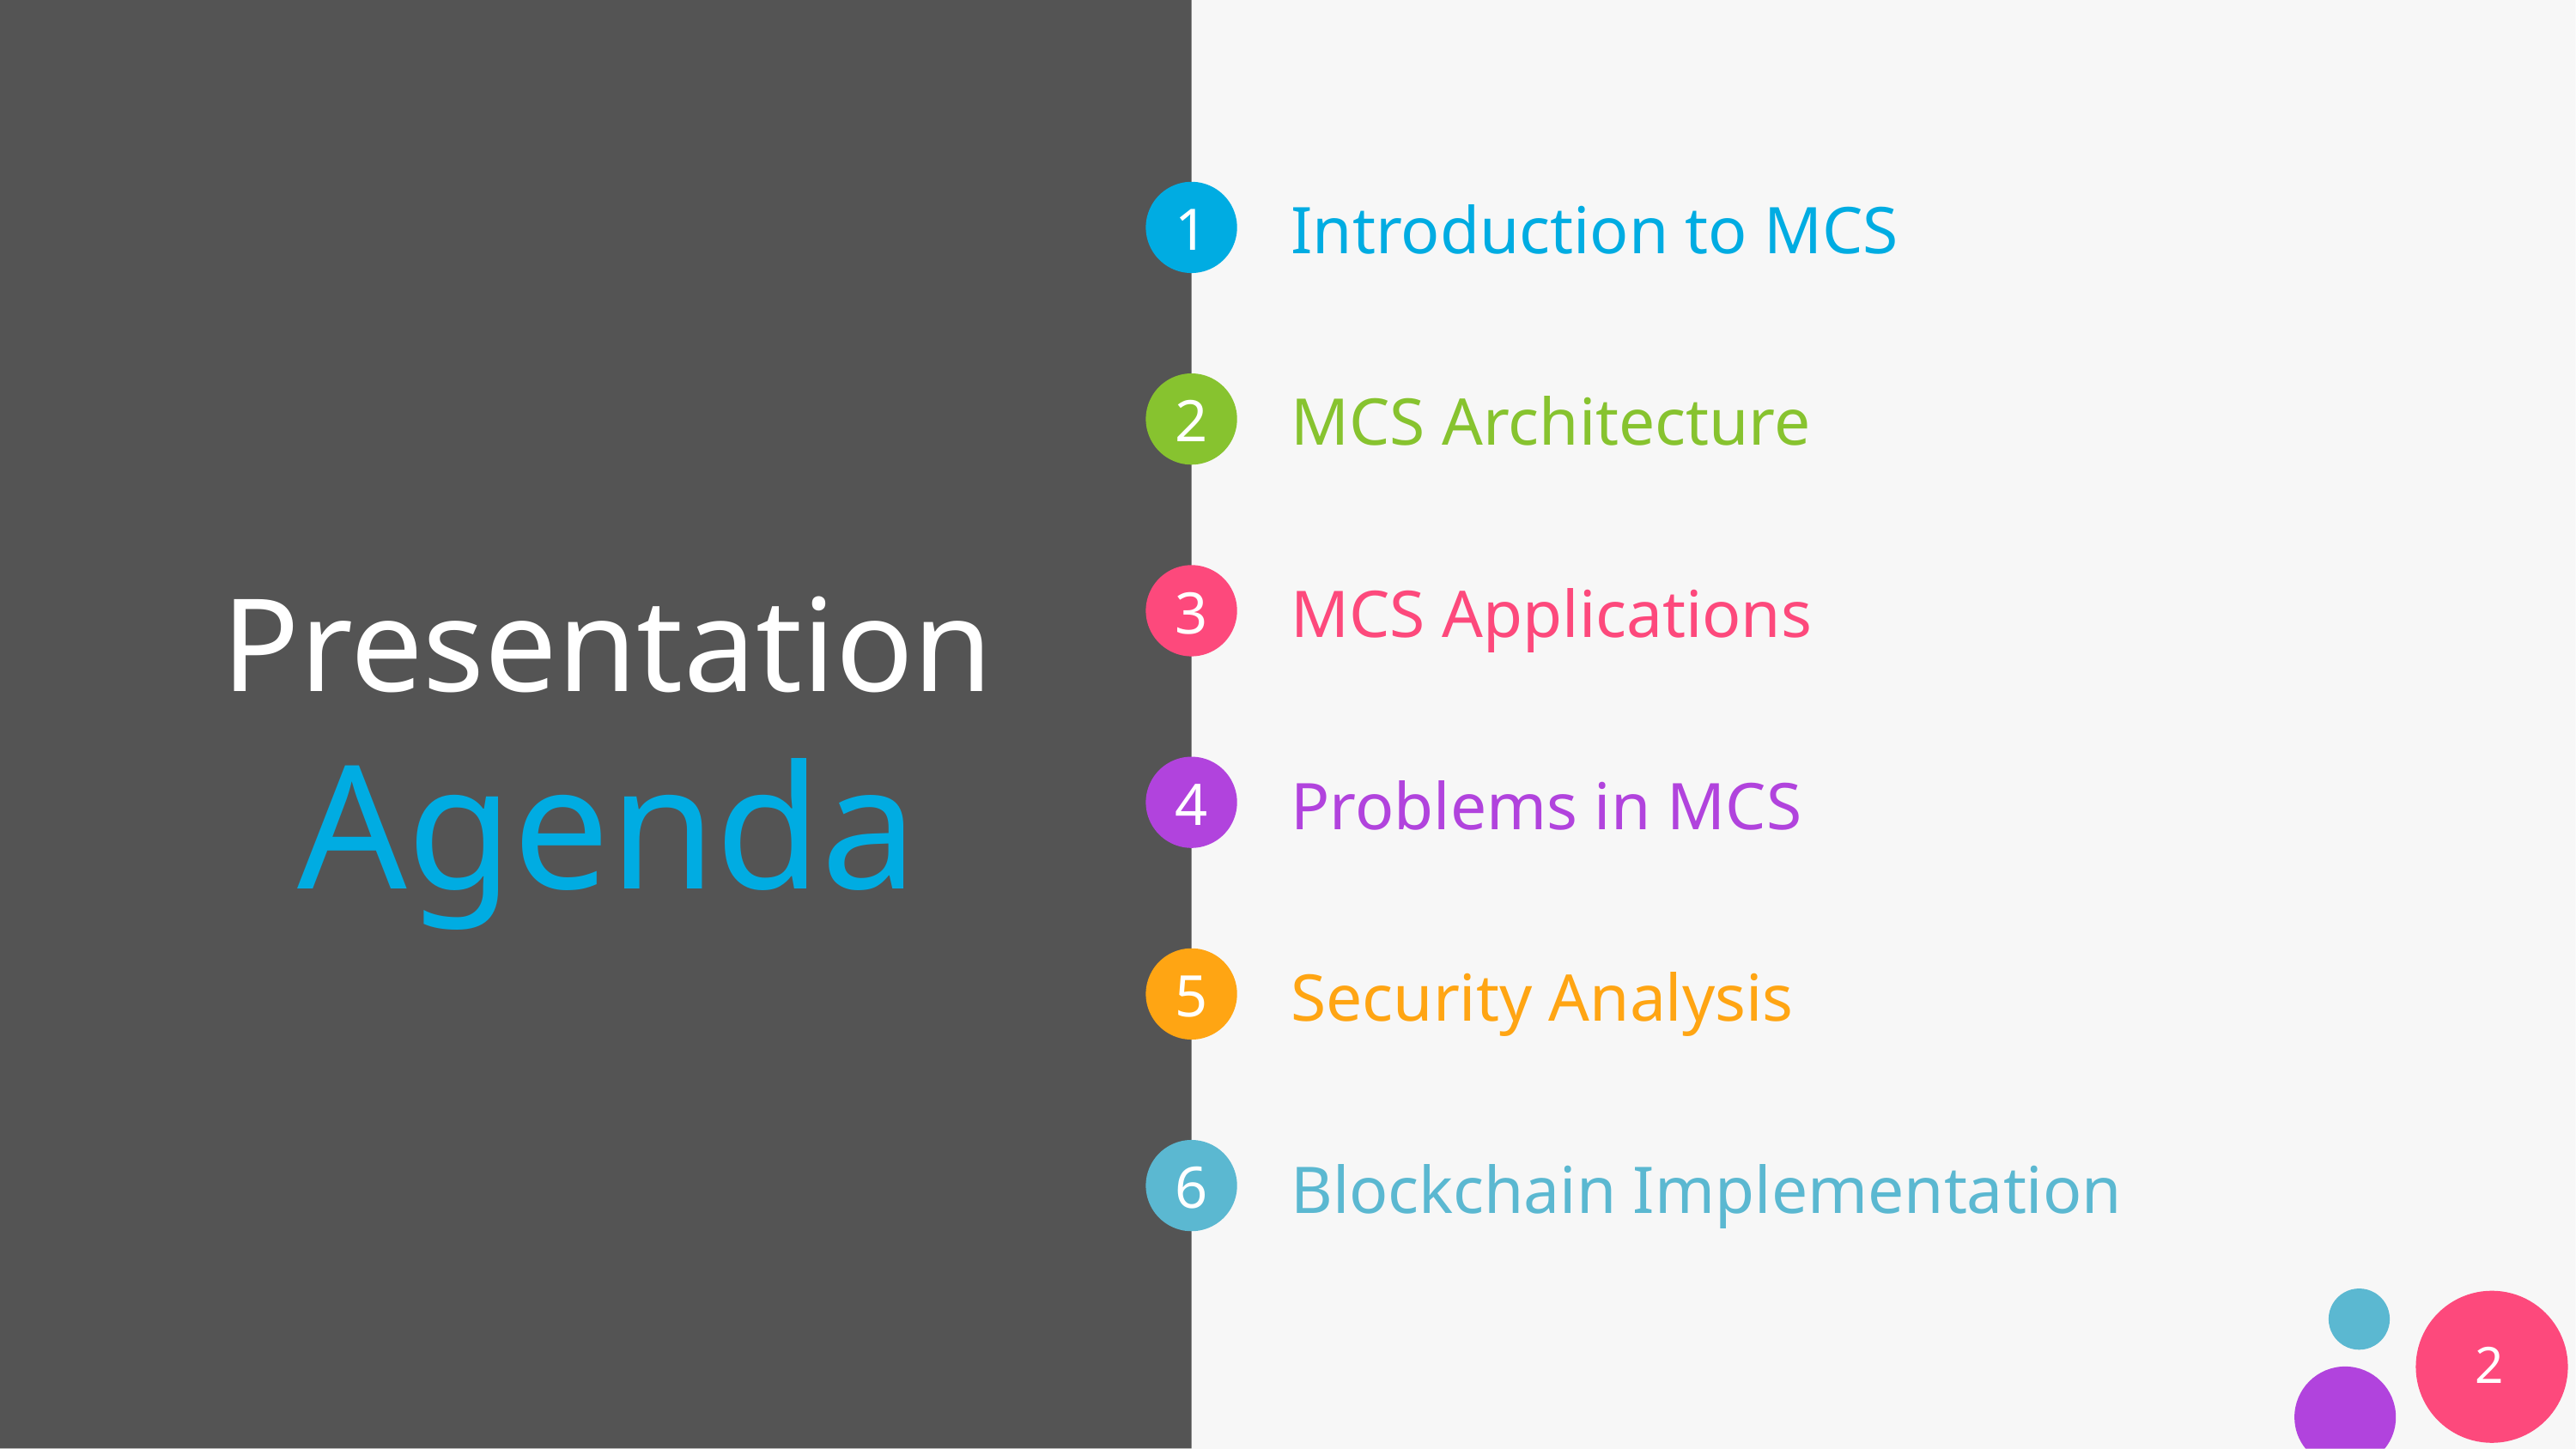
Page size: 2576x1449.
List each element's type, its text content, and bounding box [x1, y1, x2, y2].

list Problems in MCS [1267, 722, 2434, 854]
title Presentation Agenda [118, 165, 1098, 1321]
list MCS Applications [1267, 530, 2434, 662]
list Security Analysis [1267, 913, 2434, 1046]
list Blockchain Implementation [1267, 1106, 2434, 1238]
slide_number 2 [2414, 1328, 2567, 1406]
list Introduction to MCS [1267, 146, 2434, 278]
list MCS Architecture [1267, 337, 2434, 470]
